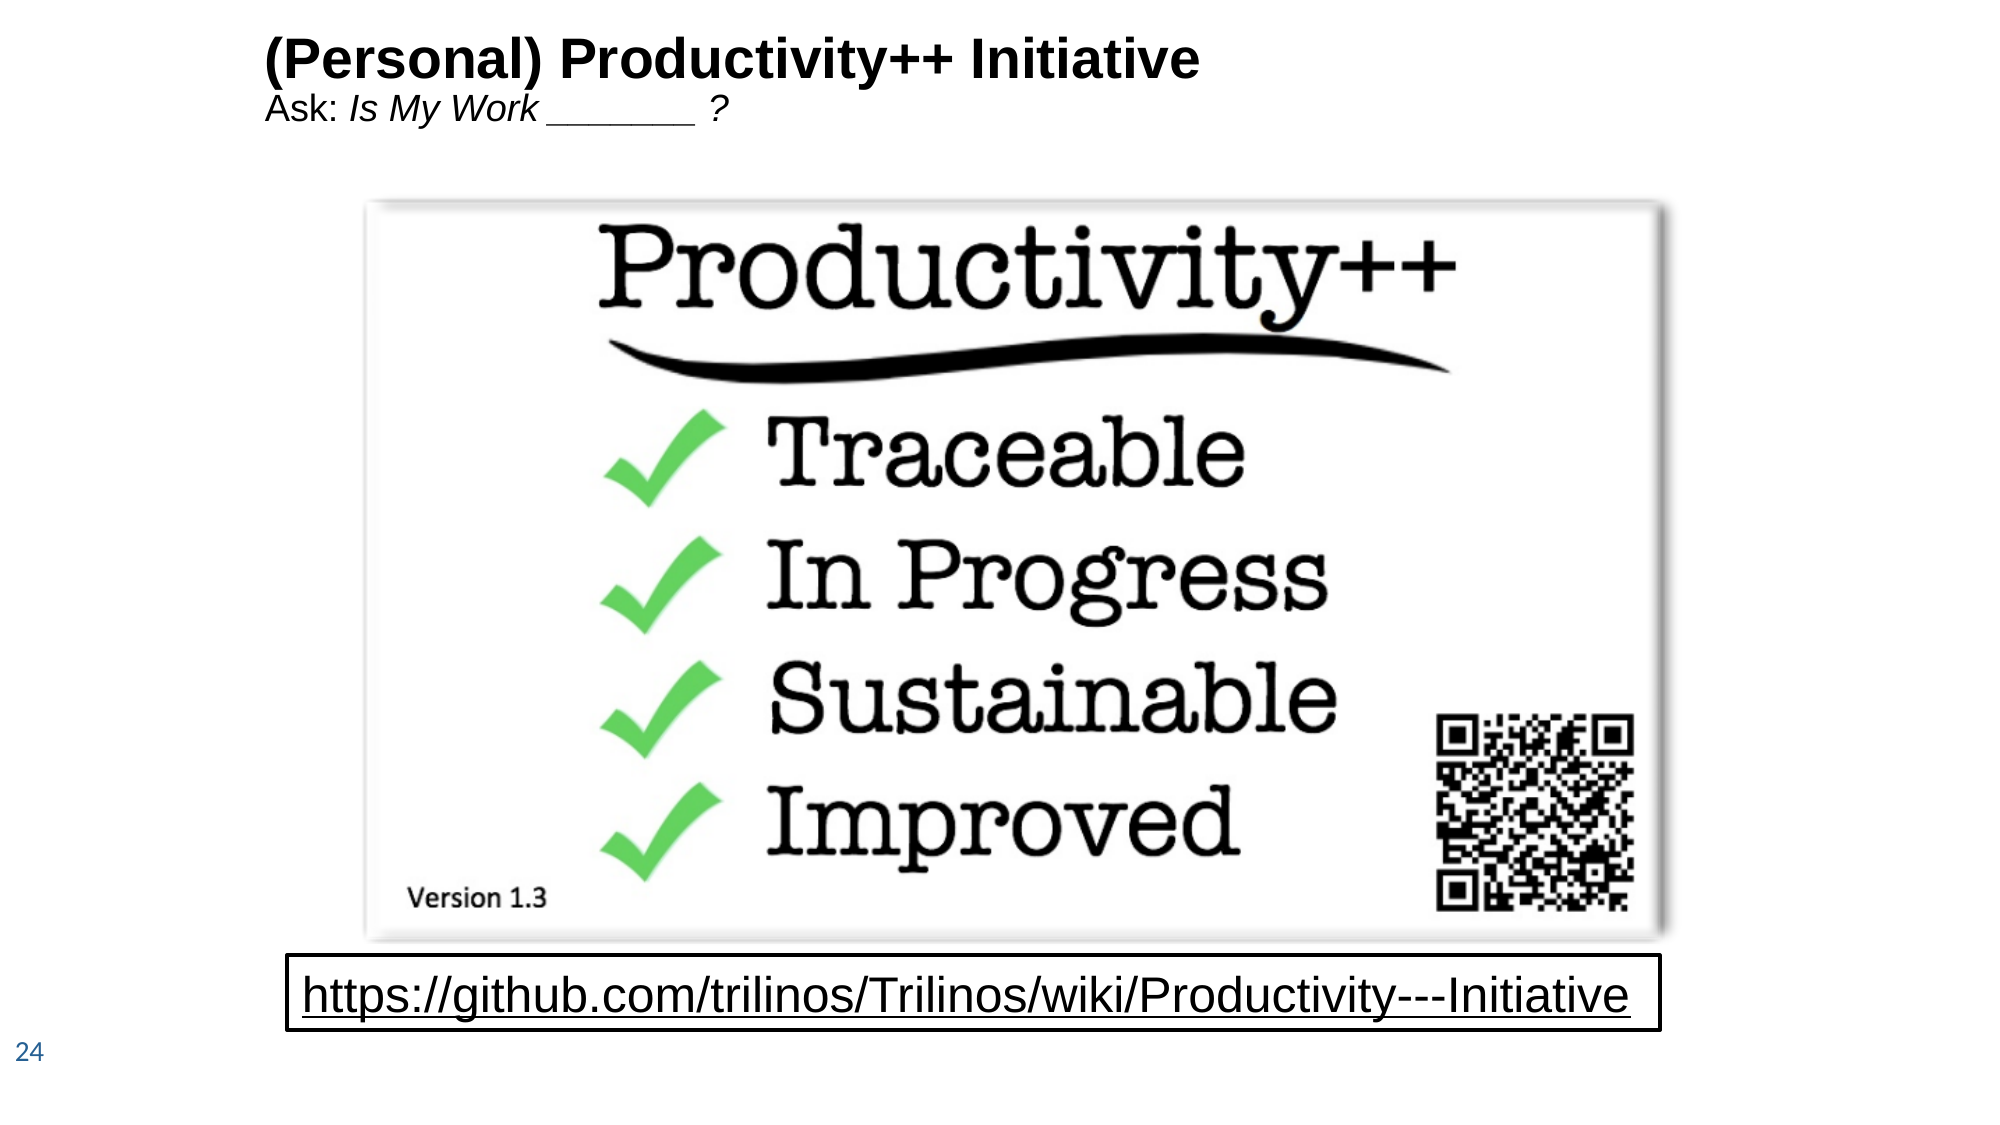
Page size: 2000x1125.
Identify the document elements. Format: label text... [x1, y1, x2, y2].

title (Personal) Productivity++ Initiative Ask: Is My Work _______ ? [249, 24, 1675, 137]
text_box https://github.com/trilinos/Trilinos/wiki/Productivity---Initiative [285, 953, 1662, 1032]
slide_number 24 [0, 1025, 117, 1088]
picture [365, 201, 1661, 940]
